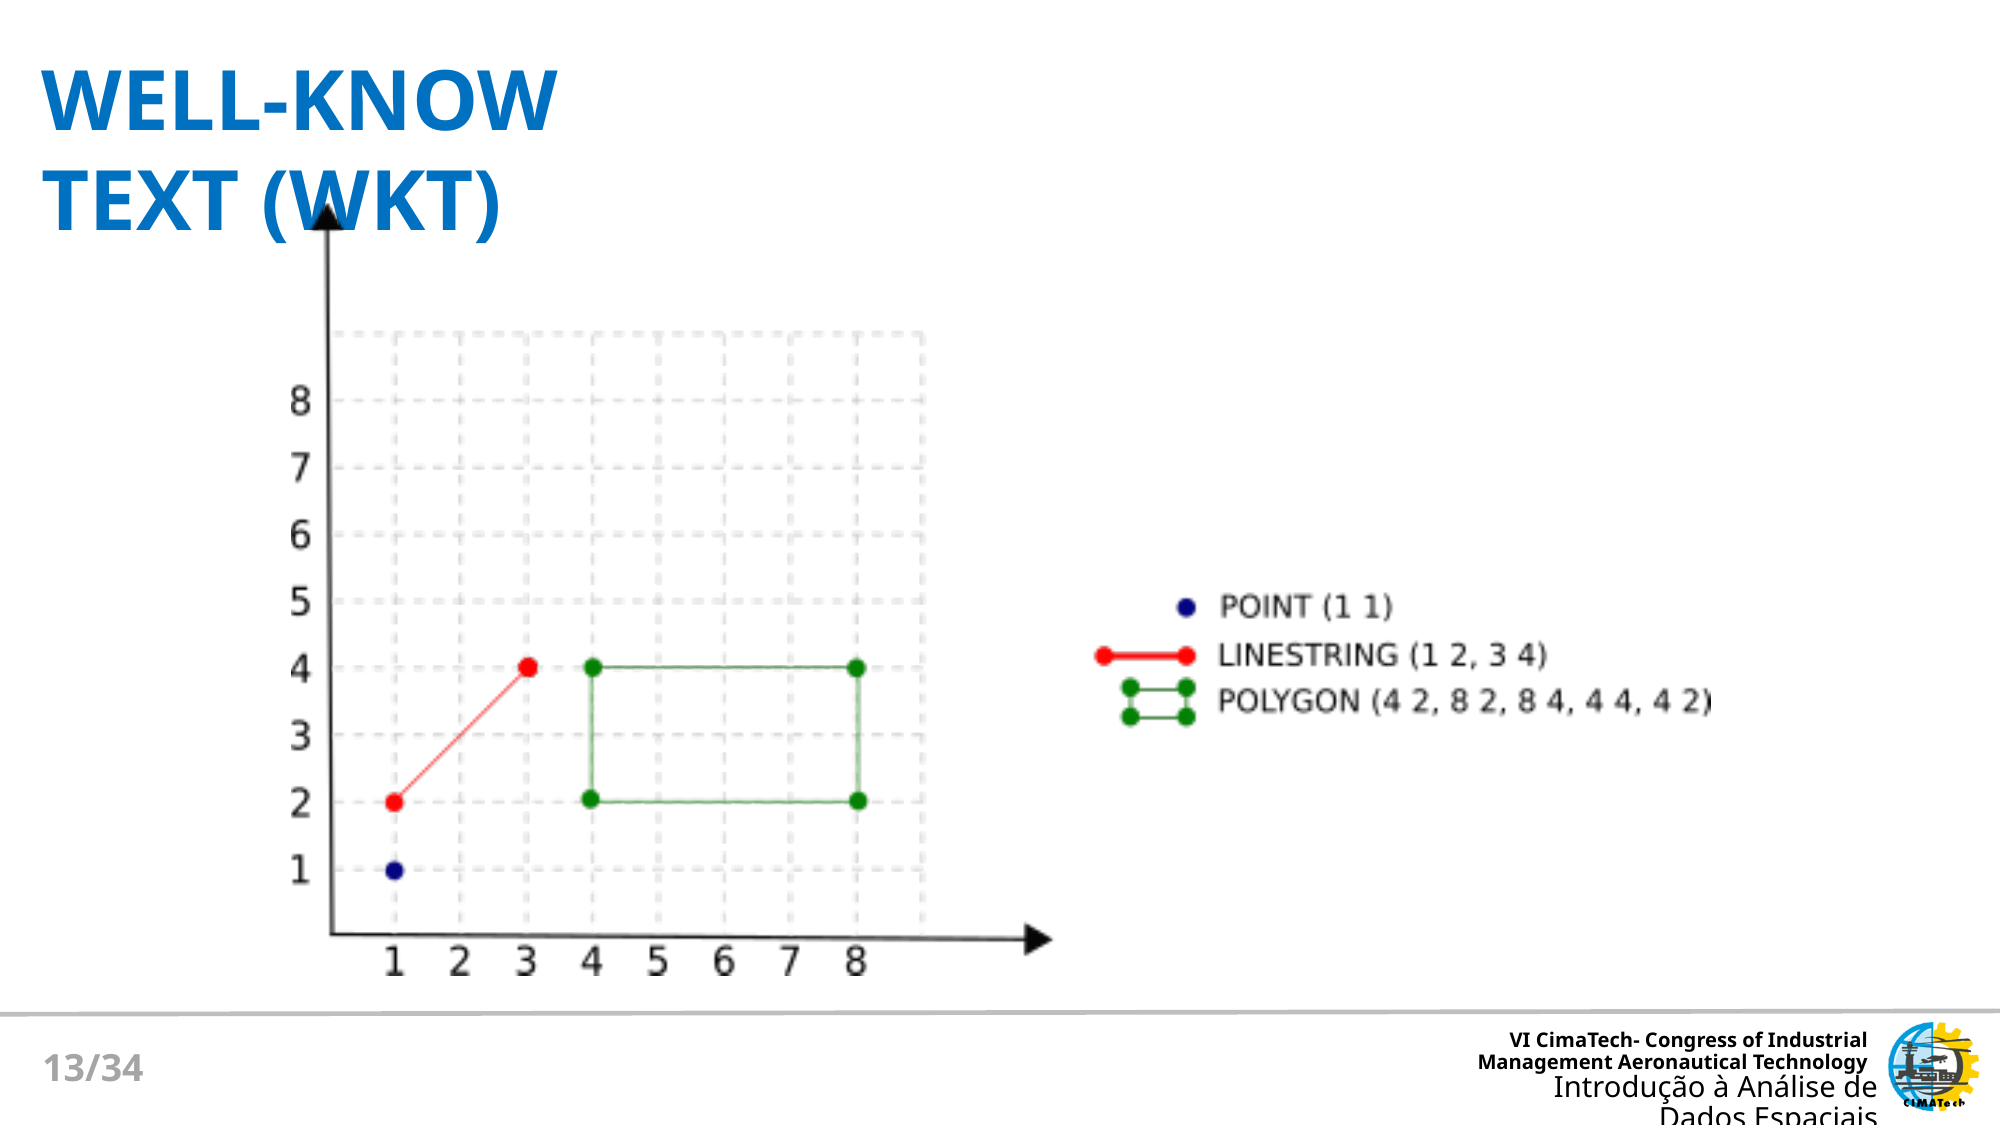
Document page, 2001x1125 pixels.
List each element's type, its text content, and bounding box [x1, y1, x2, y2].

text_box 13/34 [27, 1036, 478, 1097]
picture [291, 203, 1711, 976]
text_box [0, 1010, 2000, 1015]
text_box Introdução à Análise de Dados Espaciais [1458, 1083, 1894, 1125]
picture [1884, 1016, 1983, 1115]
text_box WELL-KNOW TEXT (WKT) [26, 39, 762, 255]
text_box VI CimaTech- Congress of Industrial Management Aeronautical Technology [1448, 1022, 1884, 1083]
